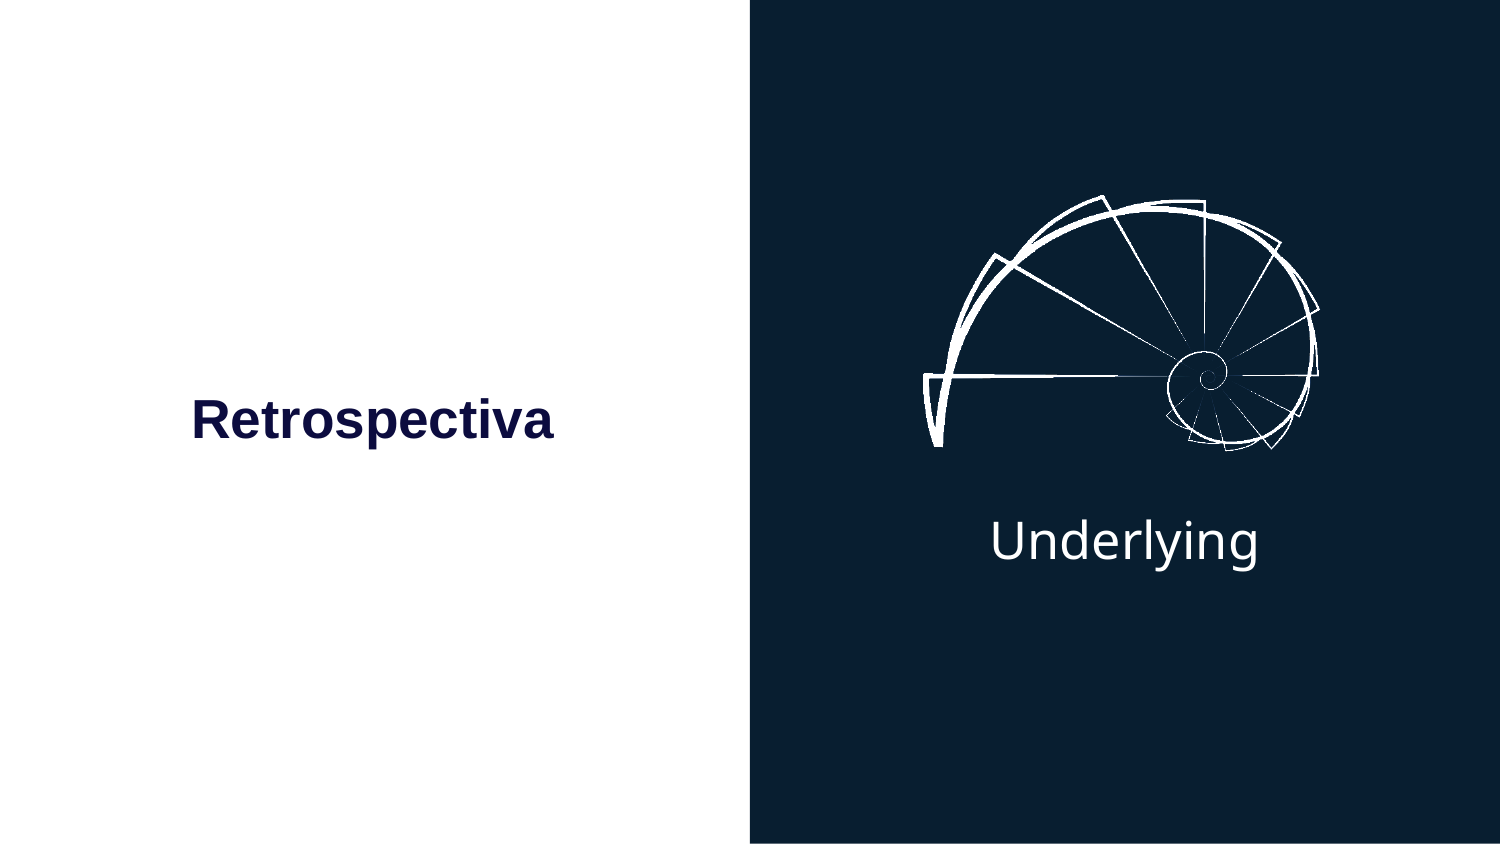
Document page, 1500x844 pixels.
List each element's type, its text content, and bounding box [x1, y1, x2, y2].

picture [923, 195, 1326, 470]
title Retrospectiva [41, 56, 705, 777]
